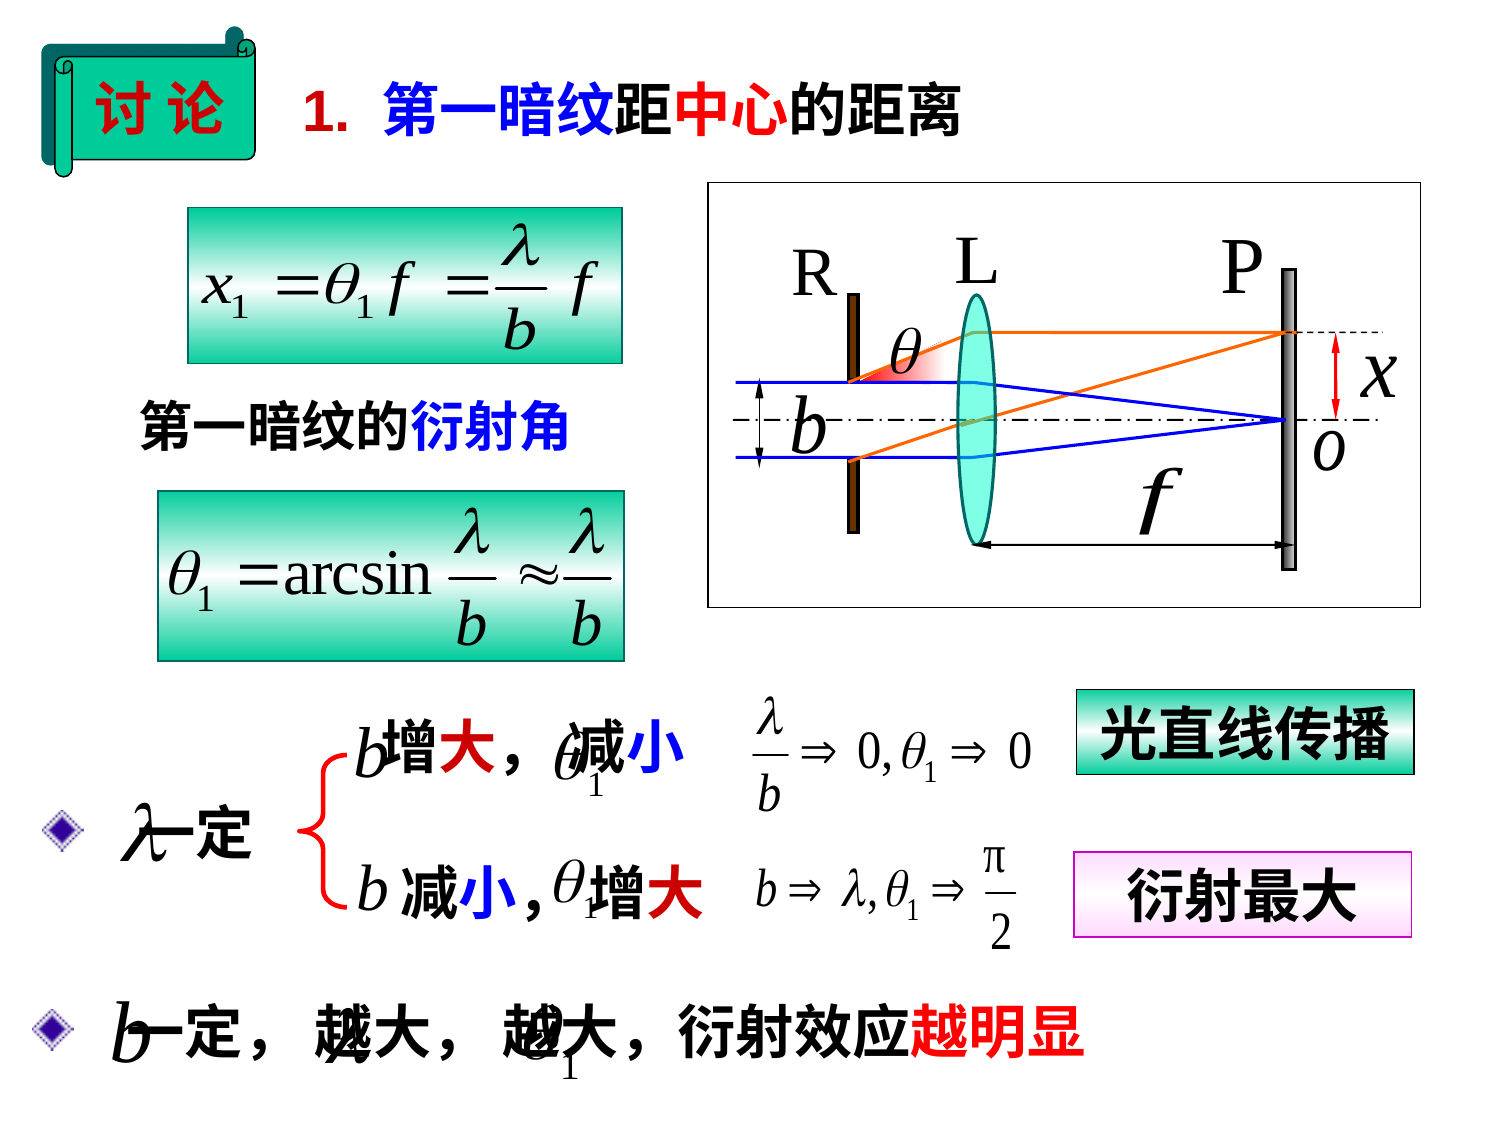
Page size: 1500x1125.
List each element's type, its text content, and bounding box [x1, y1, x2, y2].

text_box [744, 683, 1041, 823]
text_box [17, 987, 1331, 1088]
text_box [750, 820, 1026, 962]
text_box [54, 39, 406, 178]
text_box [188, 208, 622, 364]
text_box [158, 491, 624, 661]
text_box 第一暗纹的衍射角 [123, 385, 699, 465]
text_box 衍射最大 [1073, 852, 1412, 937]
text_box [27, 788, 438, 874]
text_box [353, 844, 745, 934]
text_box 1. 第一暗纹距中心的距离 [411, 65, 1163, 151]
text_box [324, 702, 922, 805]
text_box 光直线传播 [1076, 689, 1414, 775]
text_box [323, 882, 347, 908]
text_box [707, 182, 1421, 608]
